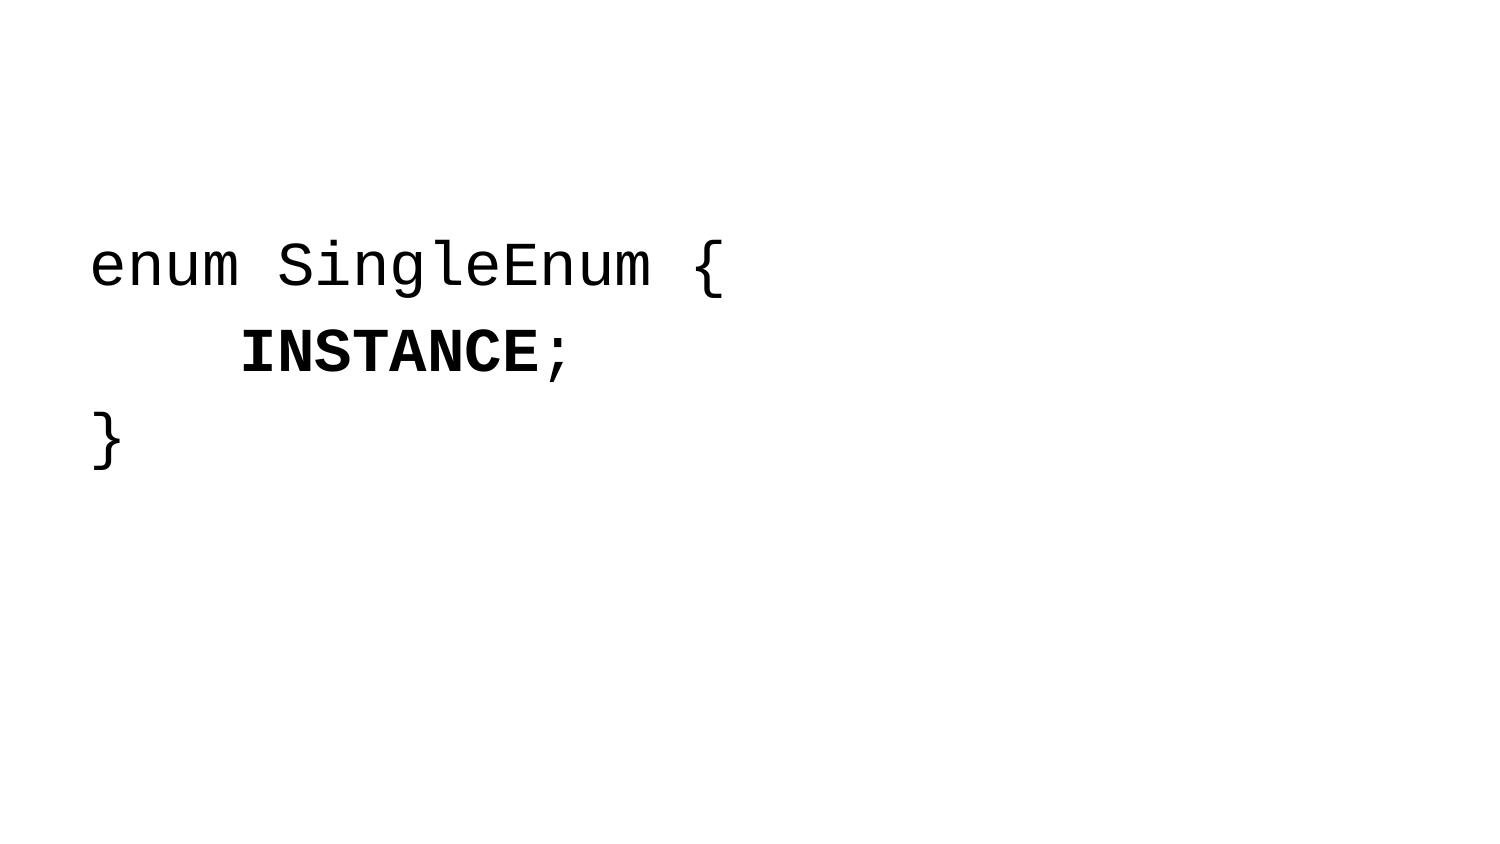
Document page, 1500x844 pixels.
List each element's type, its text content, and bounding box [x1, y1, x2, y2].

text_box enum SingleEnum { INSTANCE; } [75, 196, 1425, 808]
